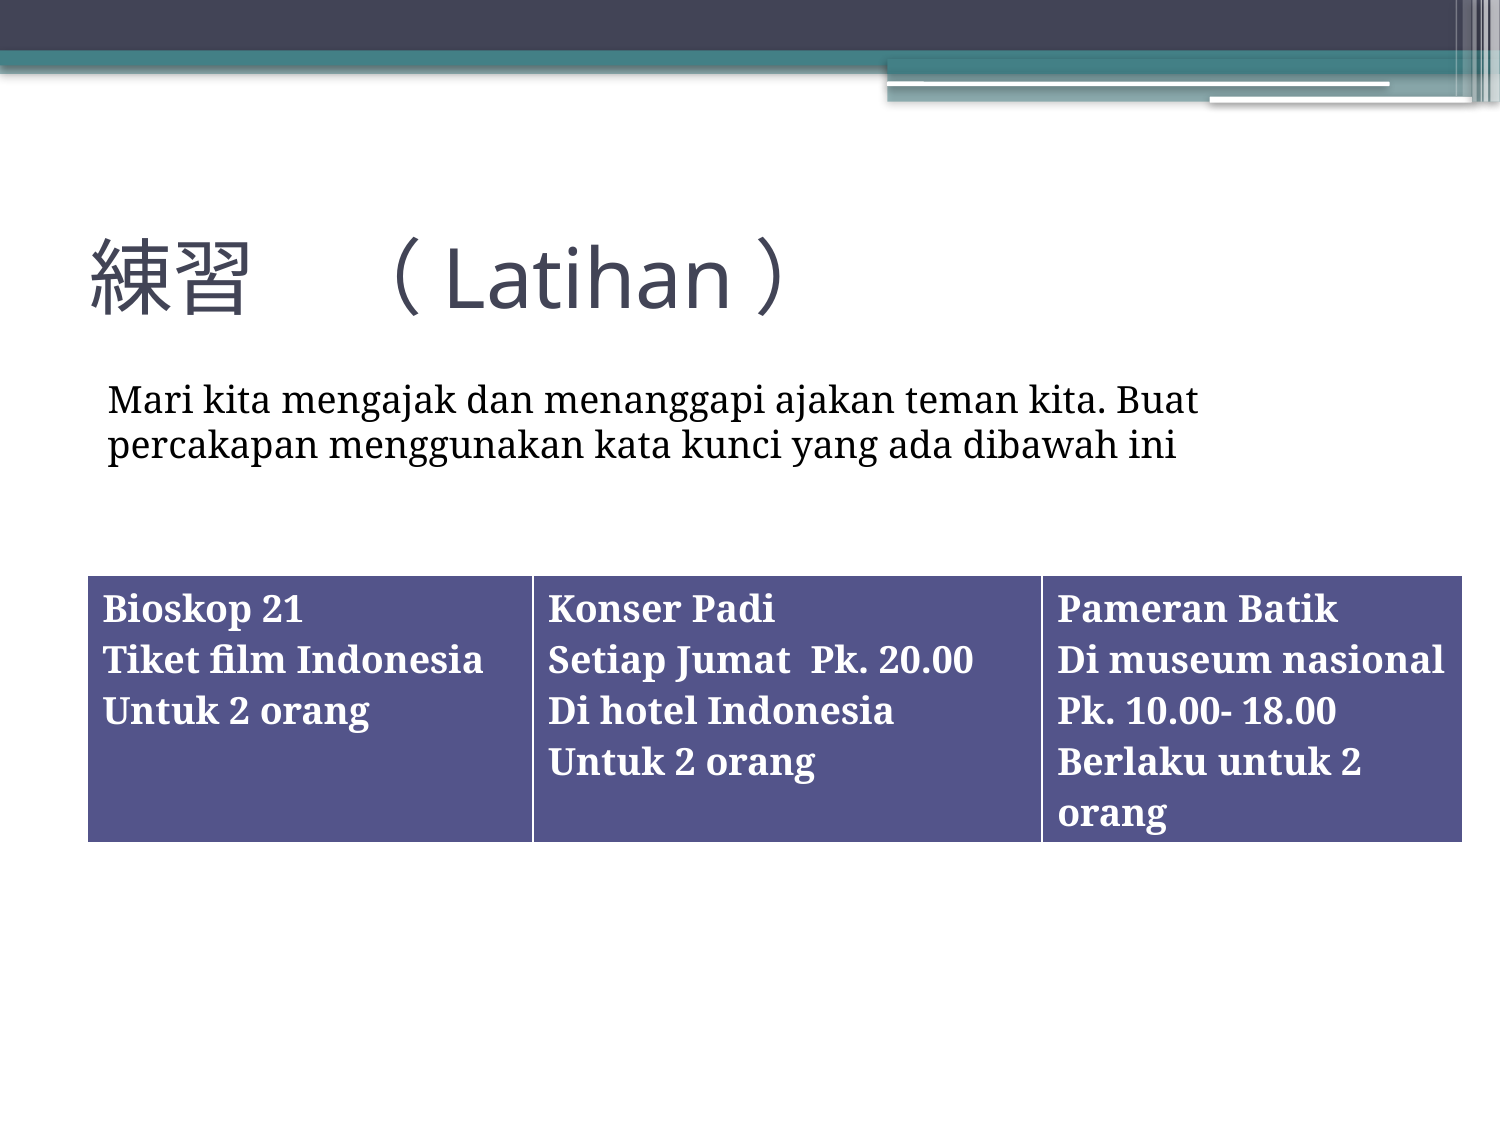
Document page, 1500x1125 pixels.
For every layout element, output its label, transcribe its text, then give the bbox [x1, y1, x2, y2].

list Mari kita mengajak dan menanggapi ajakan teman kita. Buat percakapan menggunakan kata kunci yang ada dibawah ini [75, 368, 1425, 1079]
table_header Konser Padi Setiap Jumat Pk. 20.00 Di hotel Indonesia Untuk 2 orang [534, 576, 1041, 842]
table_header Bioskop 21 Tiket film Indonesia Untuk 2 orang [88, 576, 532, 842]
title 練習 （Latihan） [75, 187, 1425, 363]
table_header Pameran Batik Di museum nasional Pk. 10.00- 18.00 Berlaku untuk 2 orang [1043, 576, 1462, 842]
